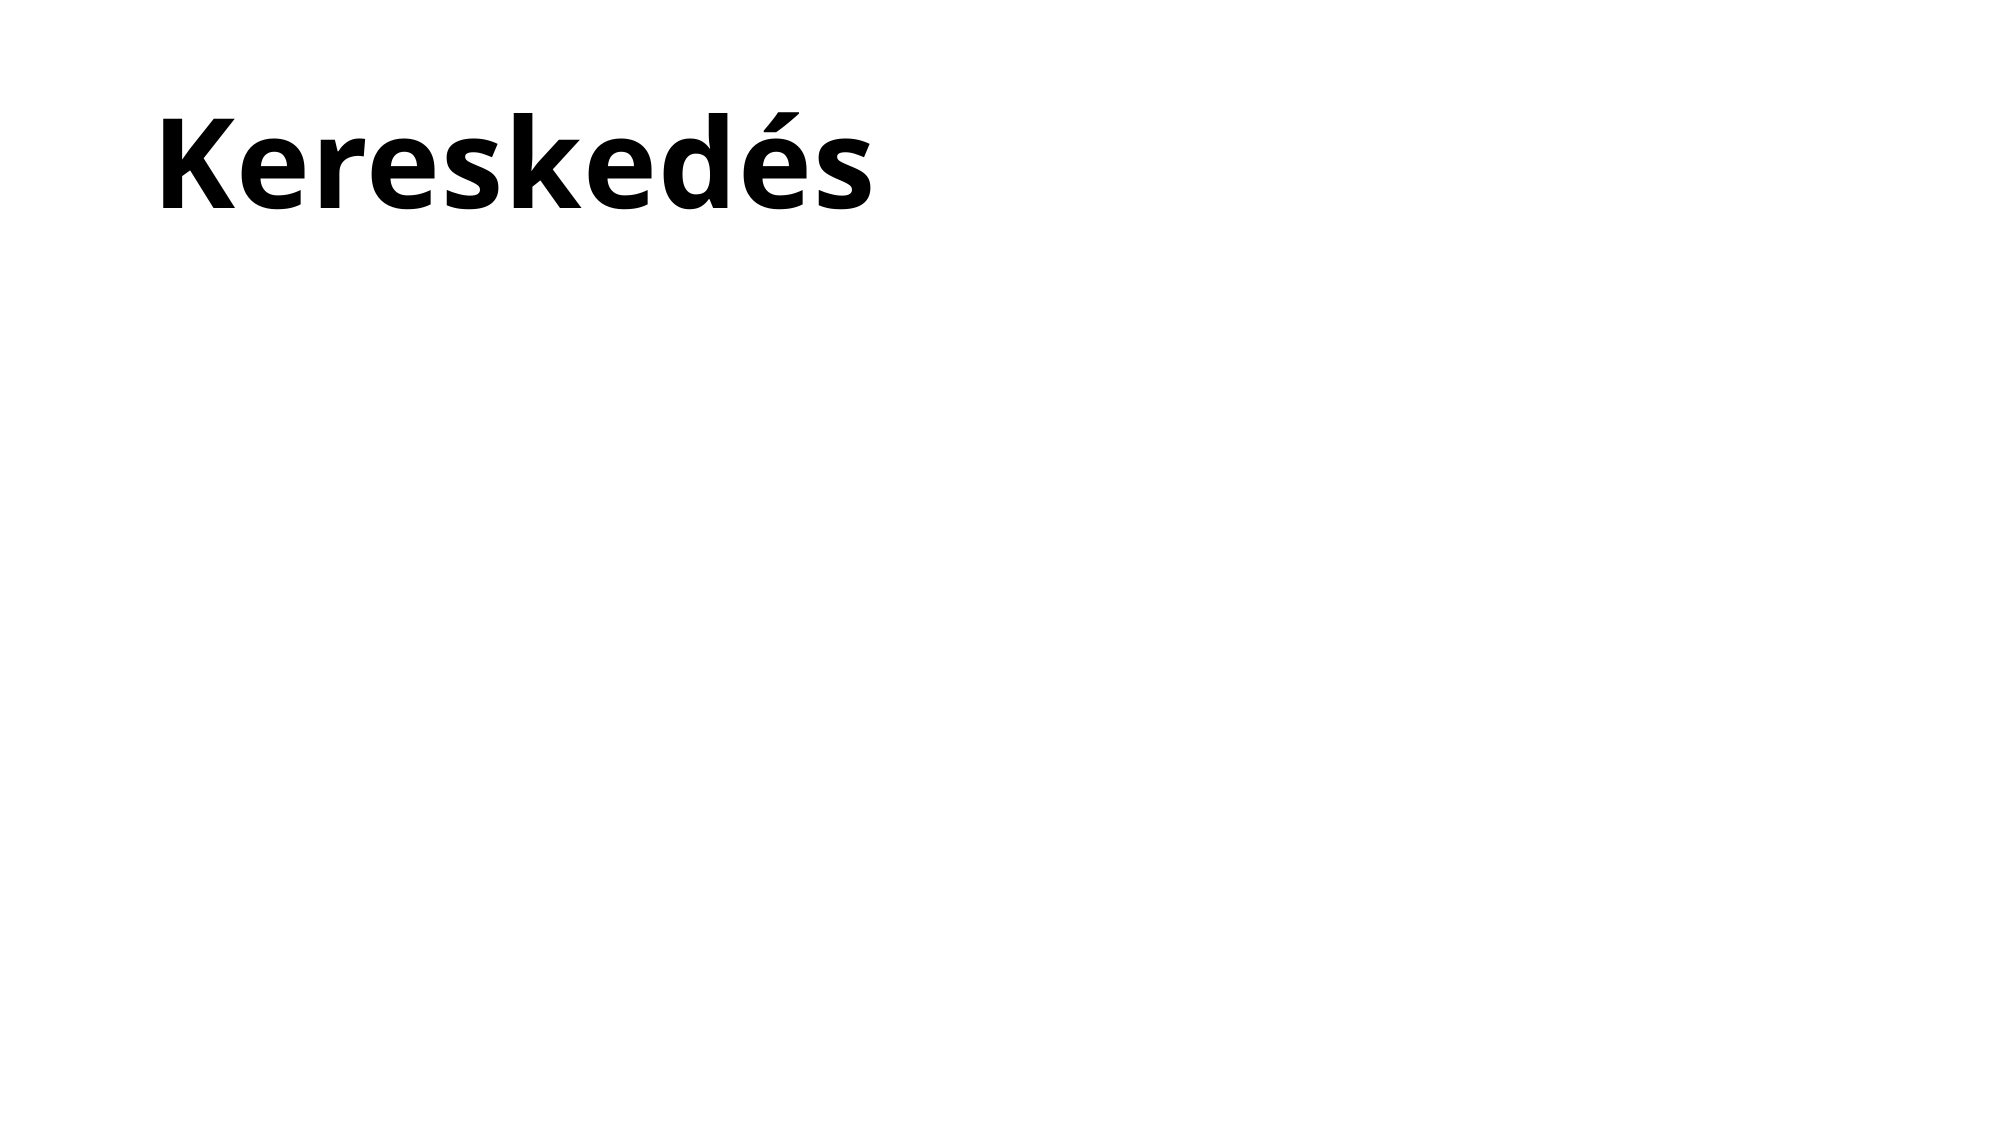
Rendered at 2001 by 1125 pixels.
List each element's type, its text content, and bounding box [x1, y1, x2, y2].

title Kereskedés [137, 59, 1863, 278]
